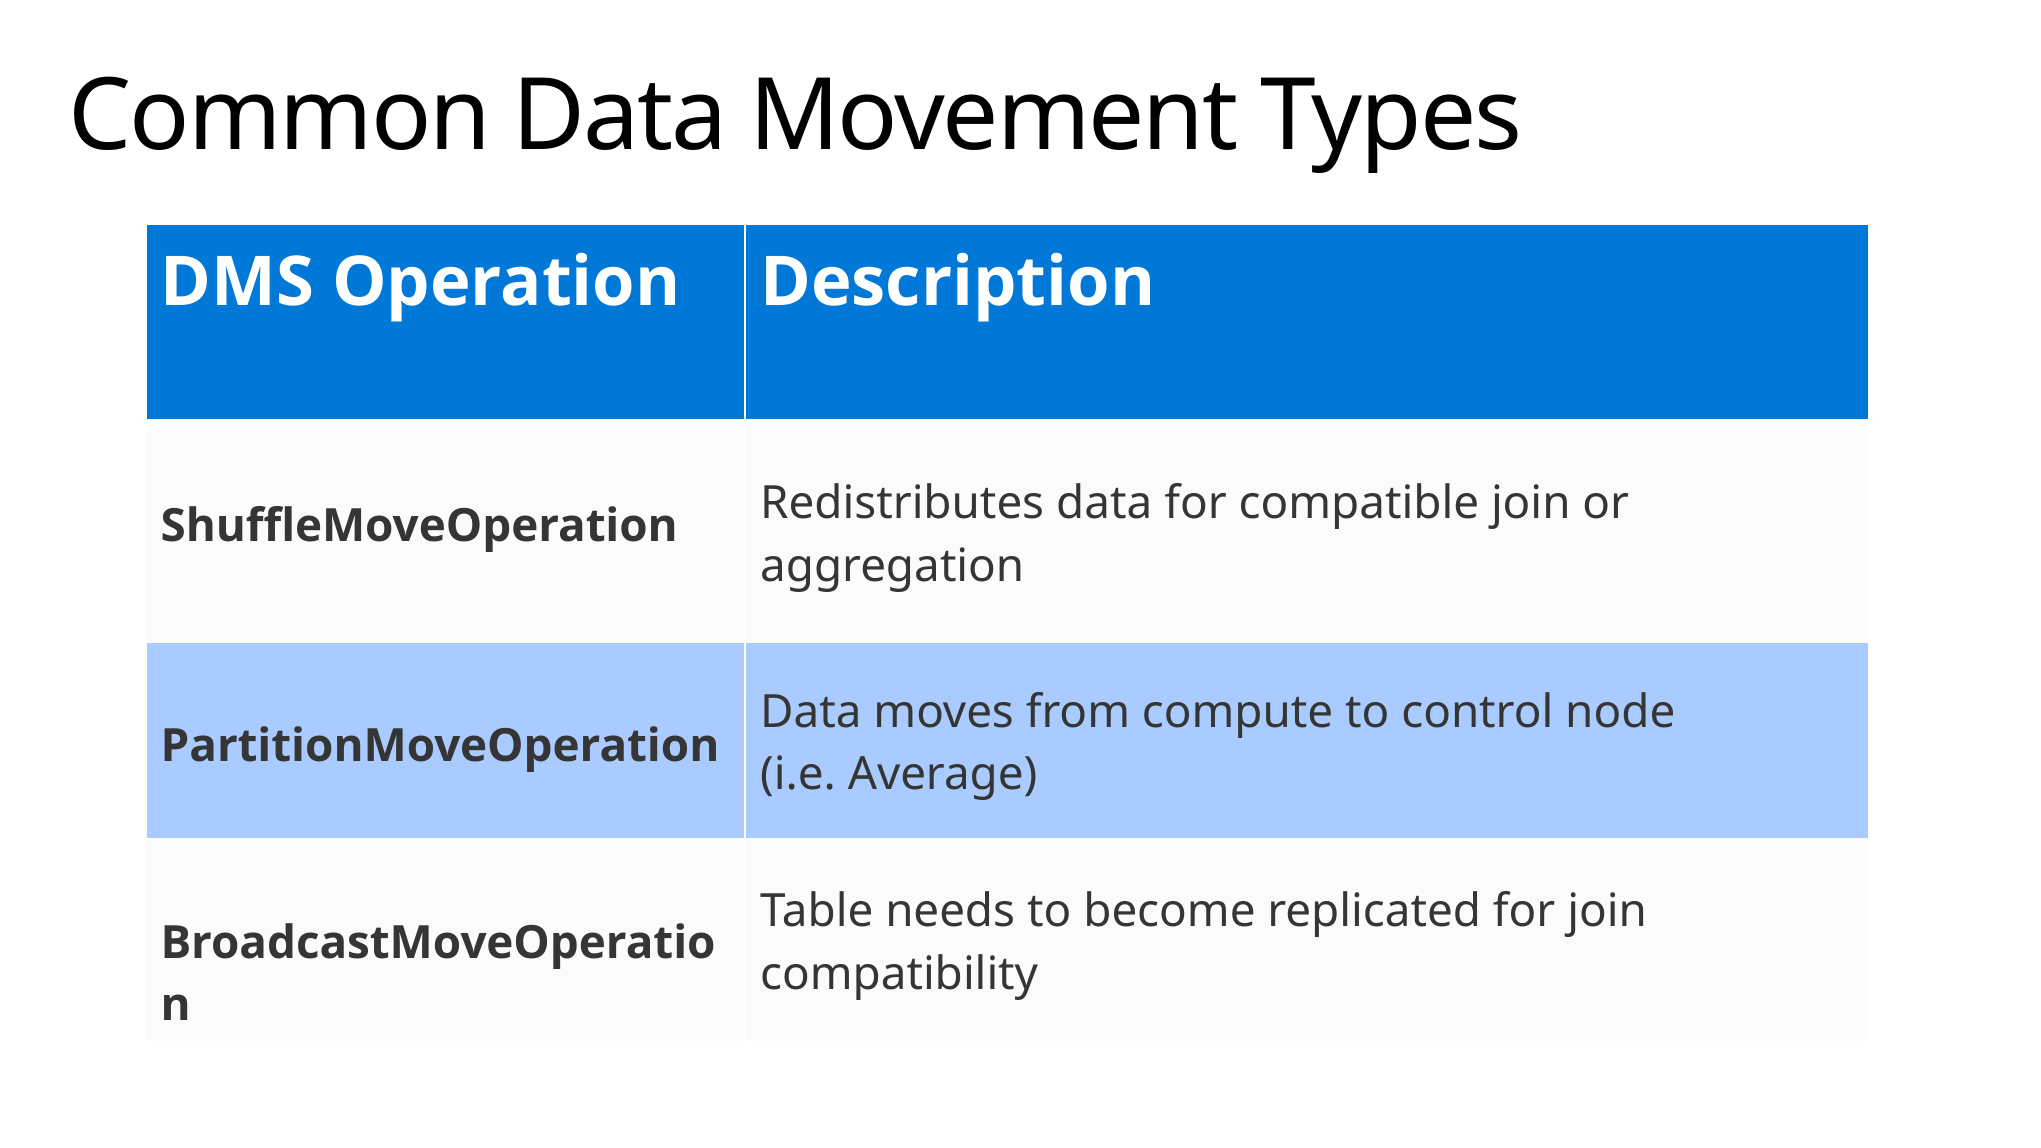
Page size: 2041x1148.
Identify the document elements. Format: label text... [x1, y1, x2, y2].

table_cell PartitionMoveOperation [147, 643, 744, 838]
title Common Data Movement Types [45, 48, 1996, 199]
table_header DMS Operation [147, 225, 744, 419]
table_header Description [746, 225, 1868, 419]
table_cell BroadcastMoveOperation [147, 840, 744, 1041]
table_cell ShuffleMoveOperation [147, 425, 744, 641]
table_cell Data moves from compute to control node (i.e. Average) [746, 643, 1868, 838]
table_cell Redistributes data for compatible join or aggregation [746, 425, 1868, 641]
table_cell Table needs to become replicated for join compatibility [746, 840, 1868, 1041]
